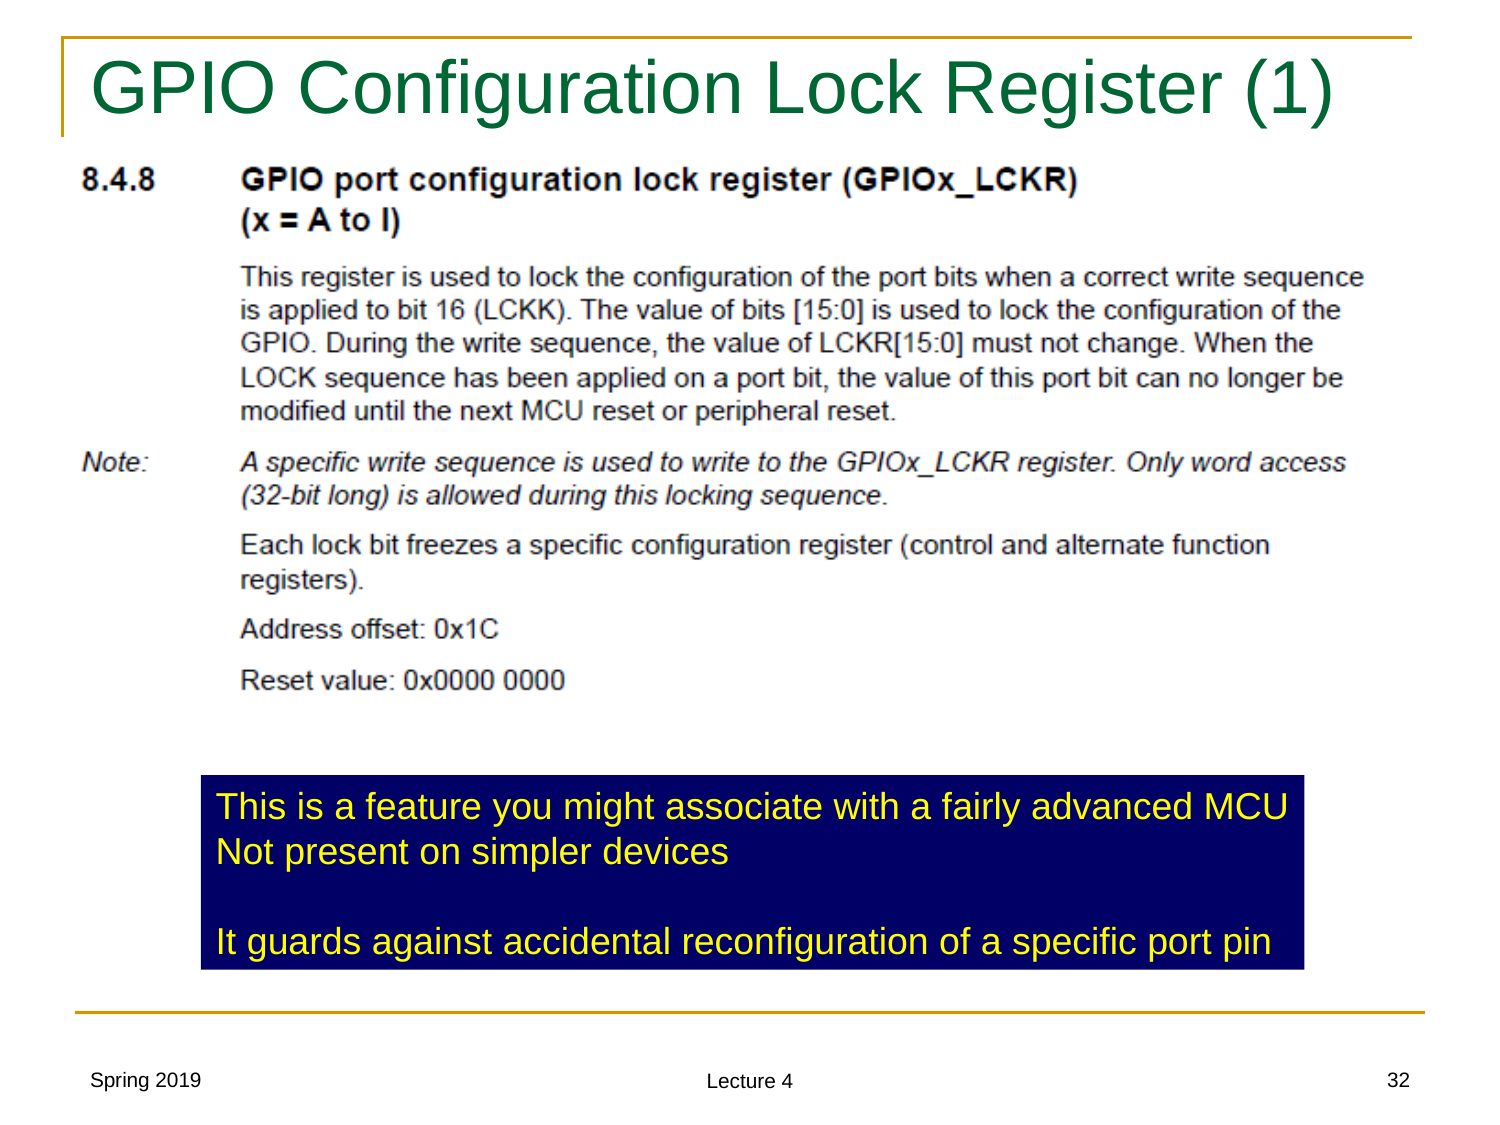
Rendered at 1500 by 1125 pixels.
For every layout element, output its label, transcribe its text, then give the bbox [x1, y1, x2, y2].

slide_number 32 [1074, 1024, 1425, 1100]
slide_number Spring 2019 [75, 1024, 425, 1100]
text_box This is a feature you might associate with a fairly advanced MCU Not present on simpler devices It guards against accidental reconfiguration of a specific port pin [200, 775, 1305, 970]
title GPIO Configuration Lock Register (1) [75, 31, 1425, 138]
picture [74, 160, 1397, 717]
footer Lecture 4 [512, 1025, 988, 1100]
